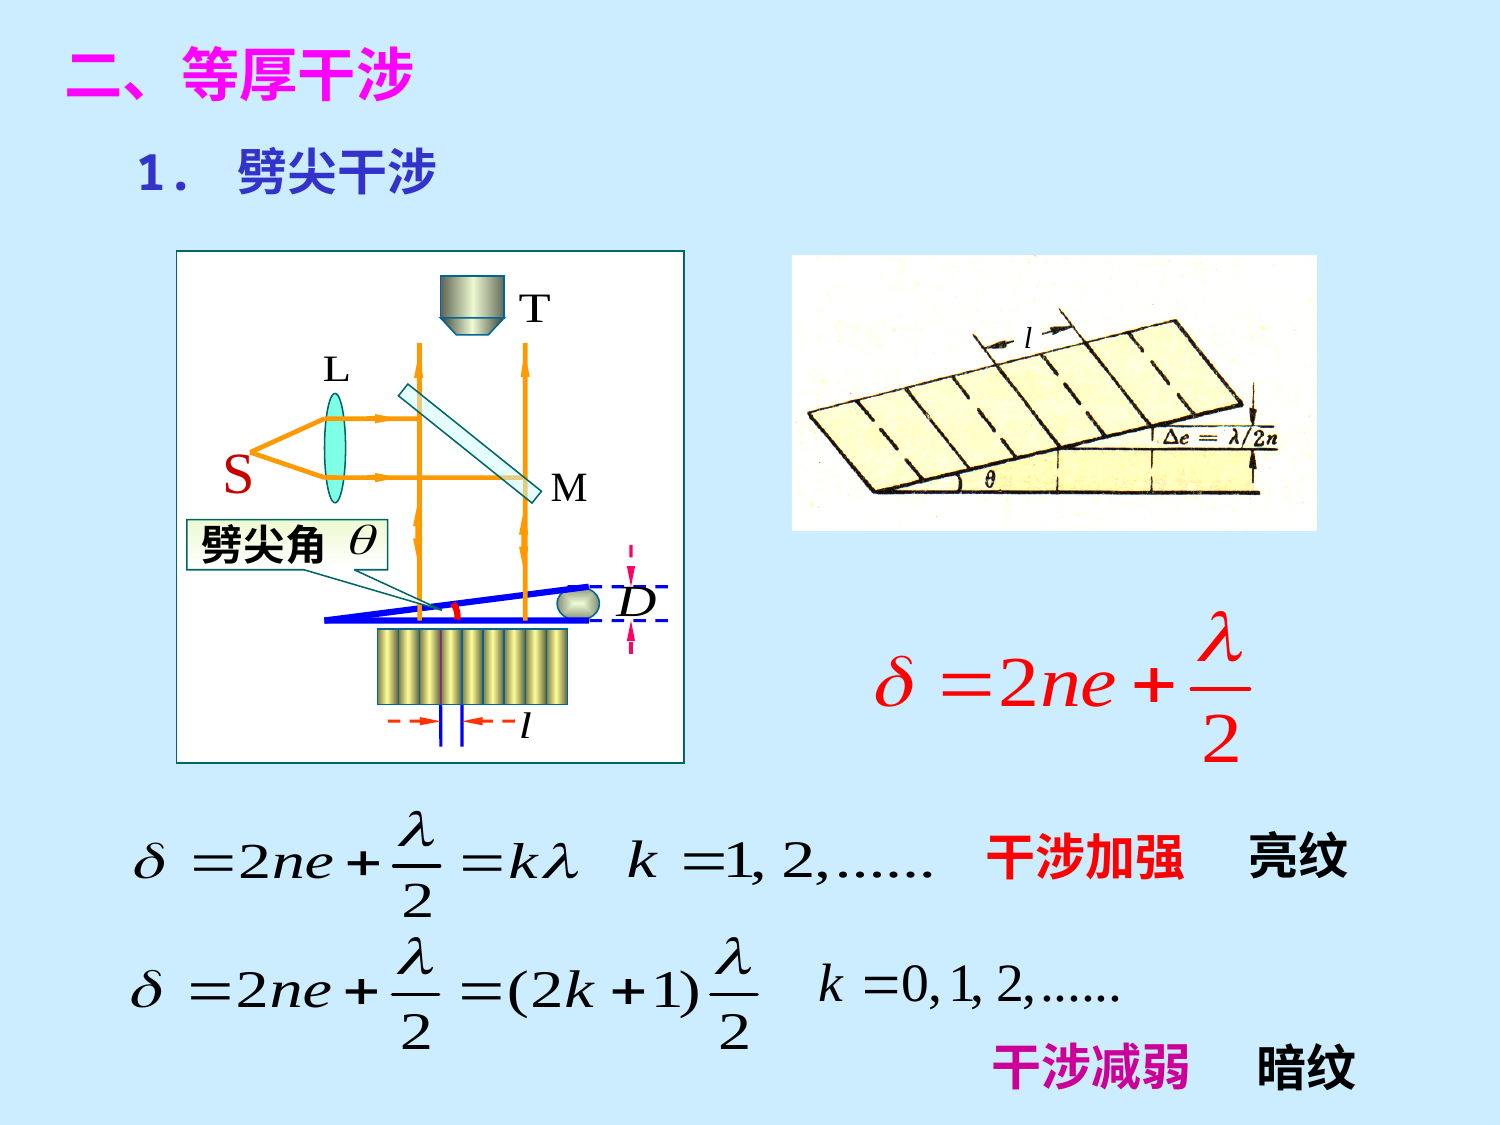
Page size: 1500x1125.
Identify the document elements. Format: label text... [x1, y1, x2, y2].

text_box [791, 255, 1317, 531]
text_box 暗纹 [1241, 1029, 1404, 1104]
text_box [616, 828, 939, 897]
slide_number [1187, 1050, 1500, 1125]
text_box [123, 798, 590, 923]
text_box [810, 952, 1129, 1022]
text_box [120, 923, 766, 1059]
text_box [862, 593, 1266, 775]
text_box 二、等厚干涉 [50, 31, 502, 116]
text_box 干涉减弱 [976, 1027, 1261, 1103]
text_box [176, 250, 727, 764]
text_box 干涉加强 [971, 818, 1255, 894]
text_box 1. 劈尖干涉 [121, 132, 573, 208]
text_box 亮纹 [1233, 816, 1397, 892]
